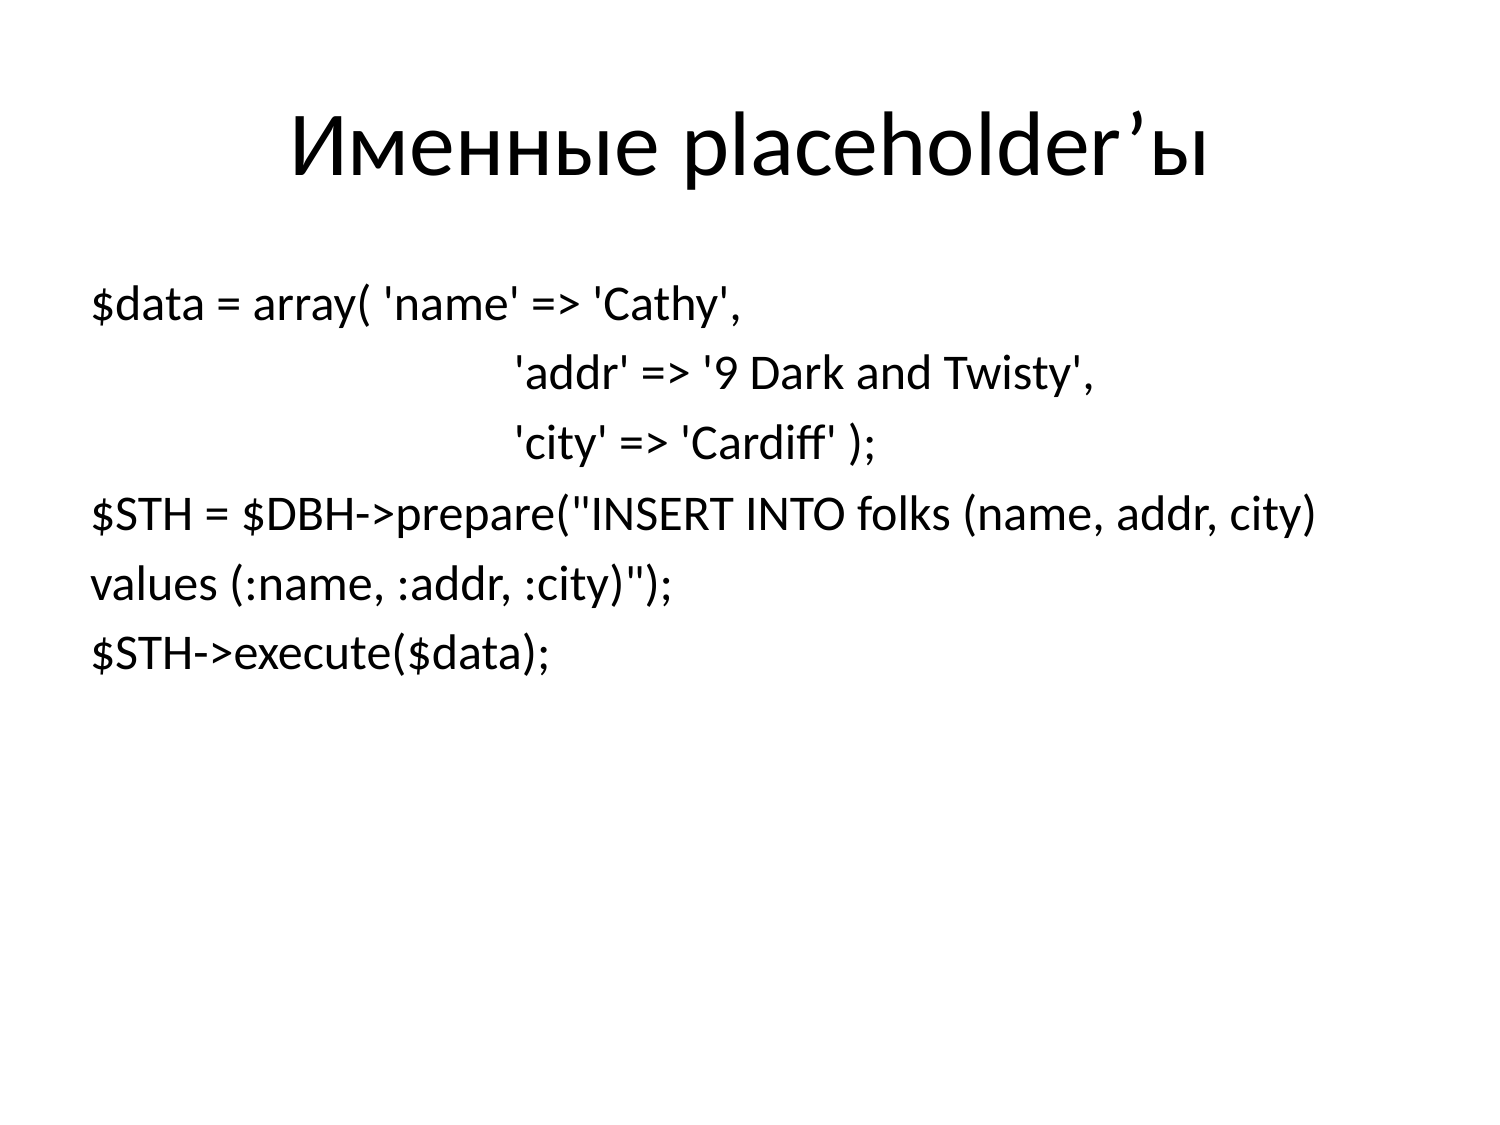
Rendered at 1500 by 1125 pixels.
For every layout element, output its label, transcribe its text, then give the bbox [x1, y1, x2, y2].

title Именные placeholder’ы [75, 45, 1425, 233]
list $data = array( 'name' => 'Cathy', 'addr' => '9 Dark and Twisty', 'city' => 'Cardiff' ); $STH = $DBH->prepare("INSERT INTO folks (name, addr, city) values (:name, :addr, :city)"); $STH->execute($data); [75, 262, 1425, 1005]
